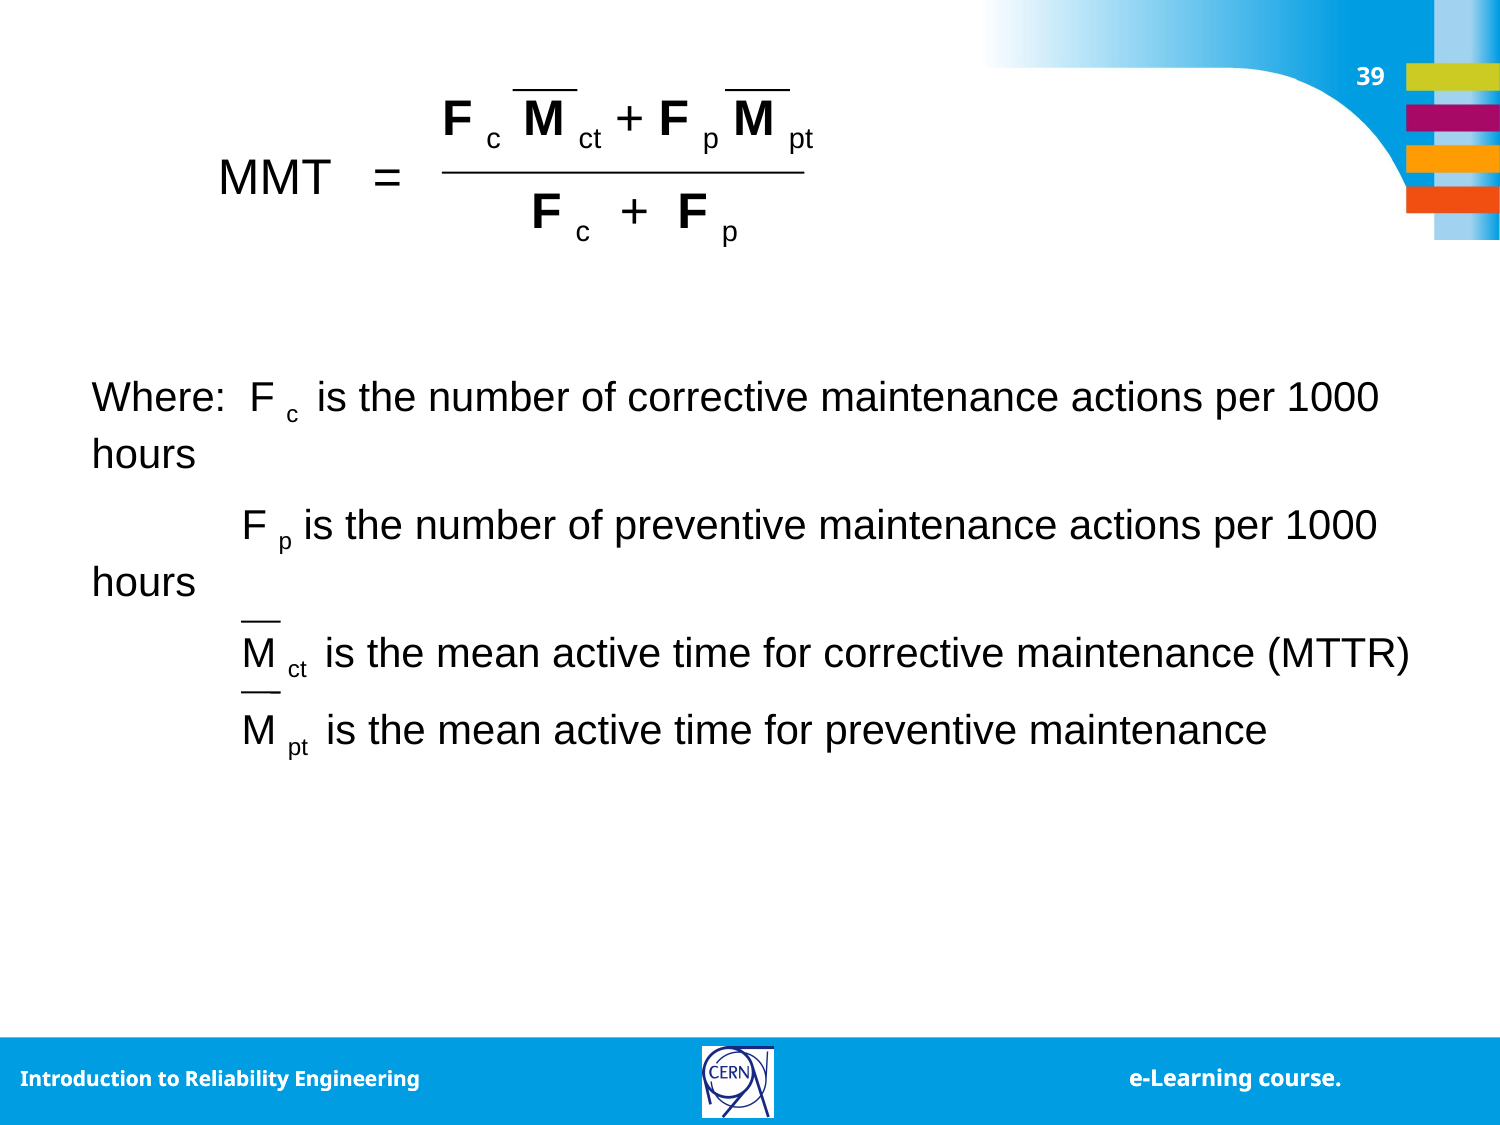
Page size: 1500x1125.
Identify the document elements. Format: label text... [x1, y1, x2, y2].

footer e-Learning course. [1114, 1055, 1412, 1107]
text_box MMT = [183, 137, 418, 212]
slide_number 39 [1274, 52, 1401, 104]
picture [703, 1047, 773, 1117]
text_box Where: F c is the number of corrective maintenance actions per 1000 hours F p is the number of preventive maintenance actions per 1000 hours M ct is the mean active time for corrective maintenance (MTTR) M pt is the mean active time for preventive maintenance [76, 362, 1500, 1065]
text_box Introduction to Reliability Engineering [5, 1058, 505, 1109]
text_box F c M ct + F p M pt F c + F p [383, 78, 872, 255]
picture [849, 0, 1500, 240]
